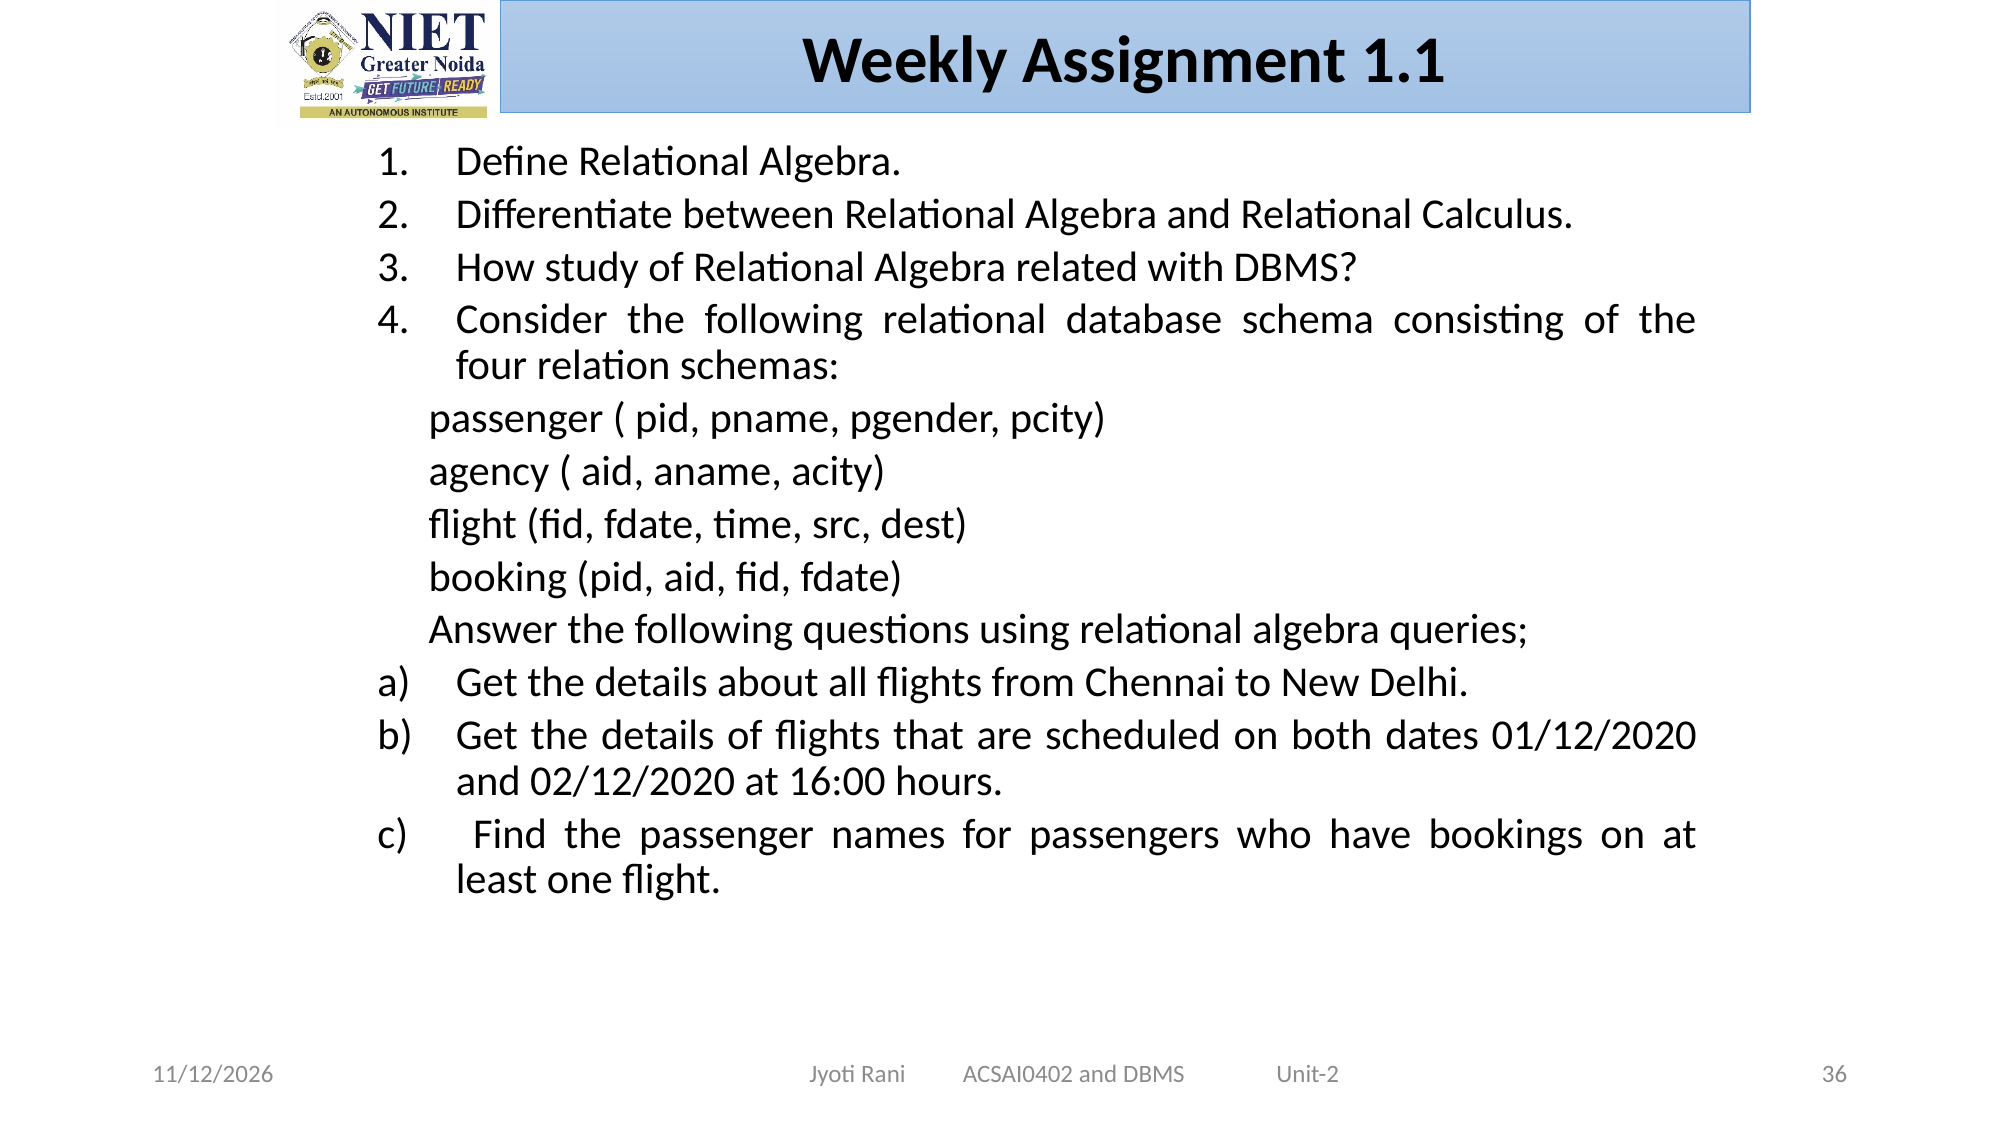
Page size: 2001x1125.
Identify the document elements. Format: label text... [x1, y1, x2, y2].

footer Jyoti Rani ACSAI0402 and DBMS Unit-2 [662, 1042, 1412, 1103]
text_box Weekly Assignment 1.1 [500, 0, 1751, 113]
list Define Relational Algebra. Differentiate between Relational Algebra and Relational Calculus. How study of Relational Algebra related with DBMS? Consider the following relational database schema consisting of the four relation schemas: passenger ( pid, pname, pgender, pcity) agency ( aid, aname, acity) flight (fid, fdate, time, src, dest) booking (pid, aid, fid, fdate) Answer the following questions using relational algebra queries; Get the details about all flights from Chennai to New Delhi. Get the details of flights that are scheduled on both dates 01/12/2020 and 02/12/2020 at 16:00 hours. Find the passenger names for passengers who have bookings on at least one flight. [362, 131, 1713, 1043]
slide_number 36 [1412, 1042, 1863, 1103]
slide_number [137, 1042, 588, 1103]
picture [274, 0, 500, 129]
